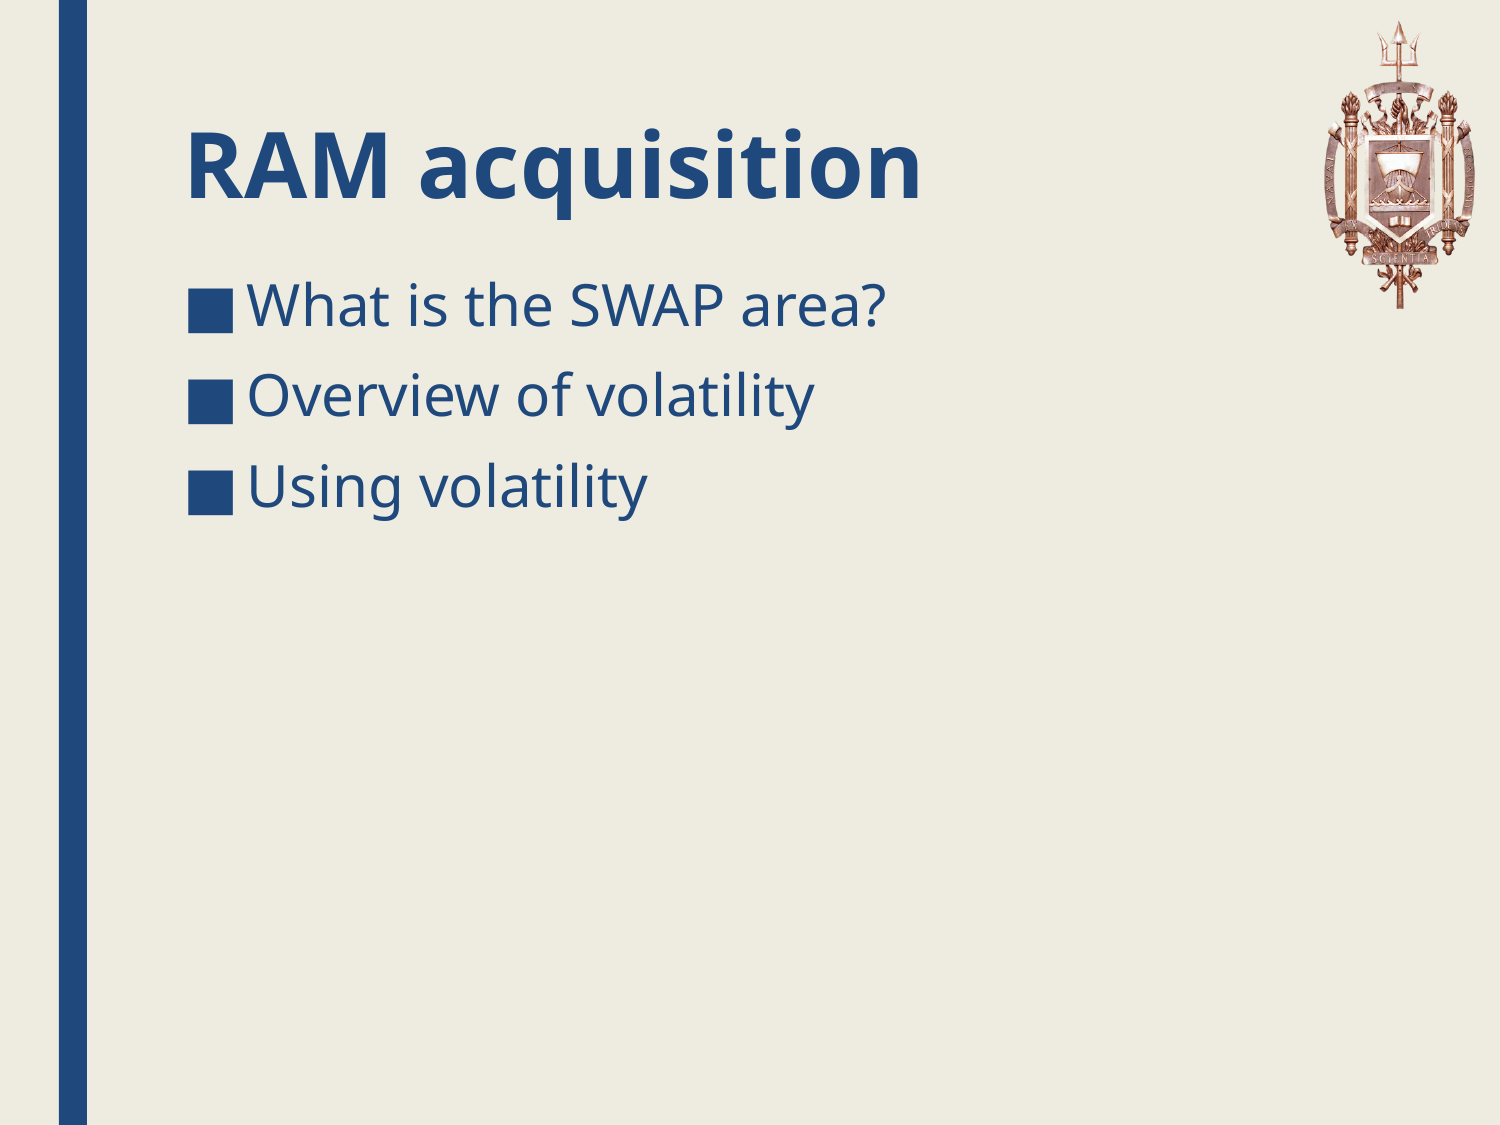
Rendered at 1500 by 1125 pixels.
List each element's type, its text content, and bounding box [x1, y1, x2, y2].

list What is the SWAP area? Overview of volatility Using volatility [168, 265, 1321, 963]
title RAM acquisition [168, 112, 1298, 239]
picture [1320, 17, 1478, 312]
